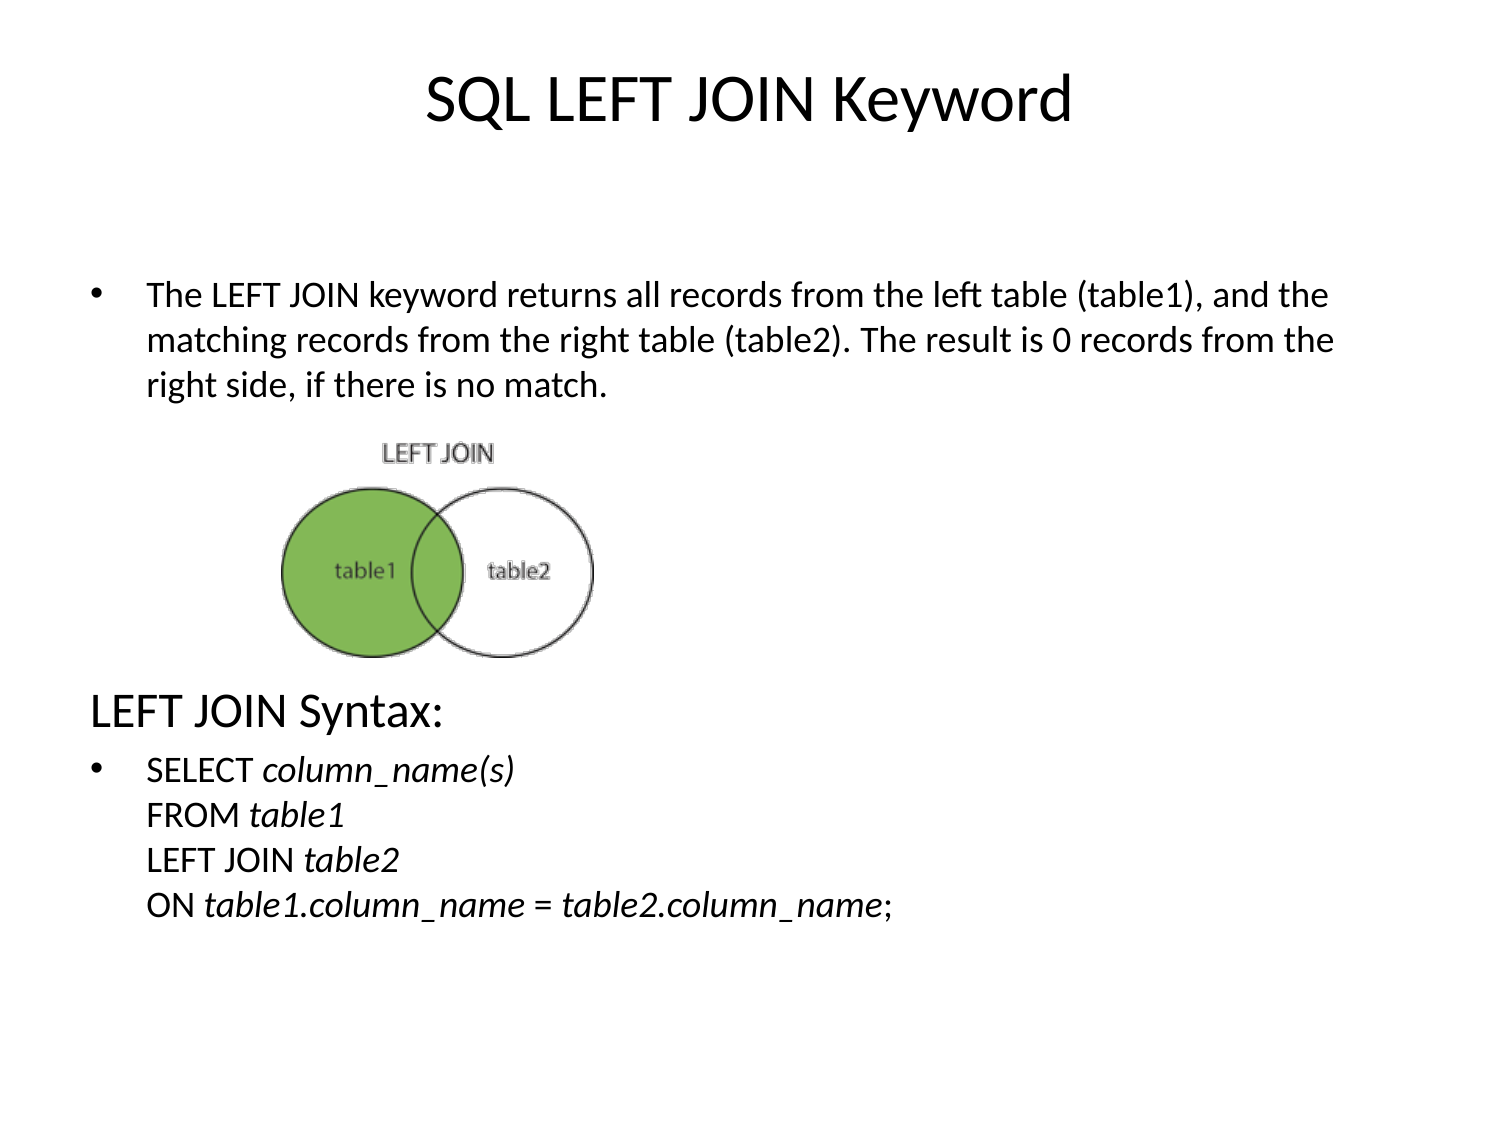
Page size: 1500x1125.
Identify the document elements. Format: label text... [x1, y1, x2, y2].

picture [280, 430, 594, 658]
list The LEFT JOIN keyword returns all records from the left table (table1), and the matching records from the right table (table2). The result is 0 records from the right side, if there is no match. LEFT JOIN Syntax: SELECT column_name(s) FROM table1 LEFT JOIN table2 ON table1.column_name = table2.column_name; [75, 262, 1425, 1005]
title SQL LEFT JOIN Keyword [75, 45, 1425, 233]
